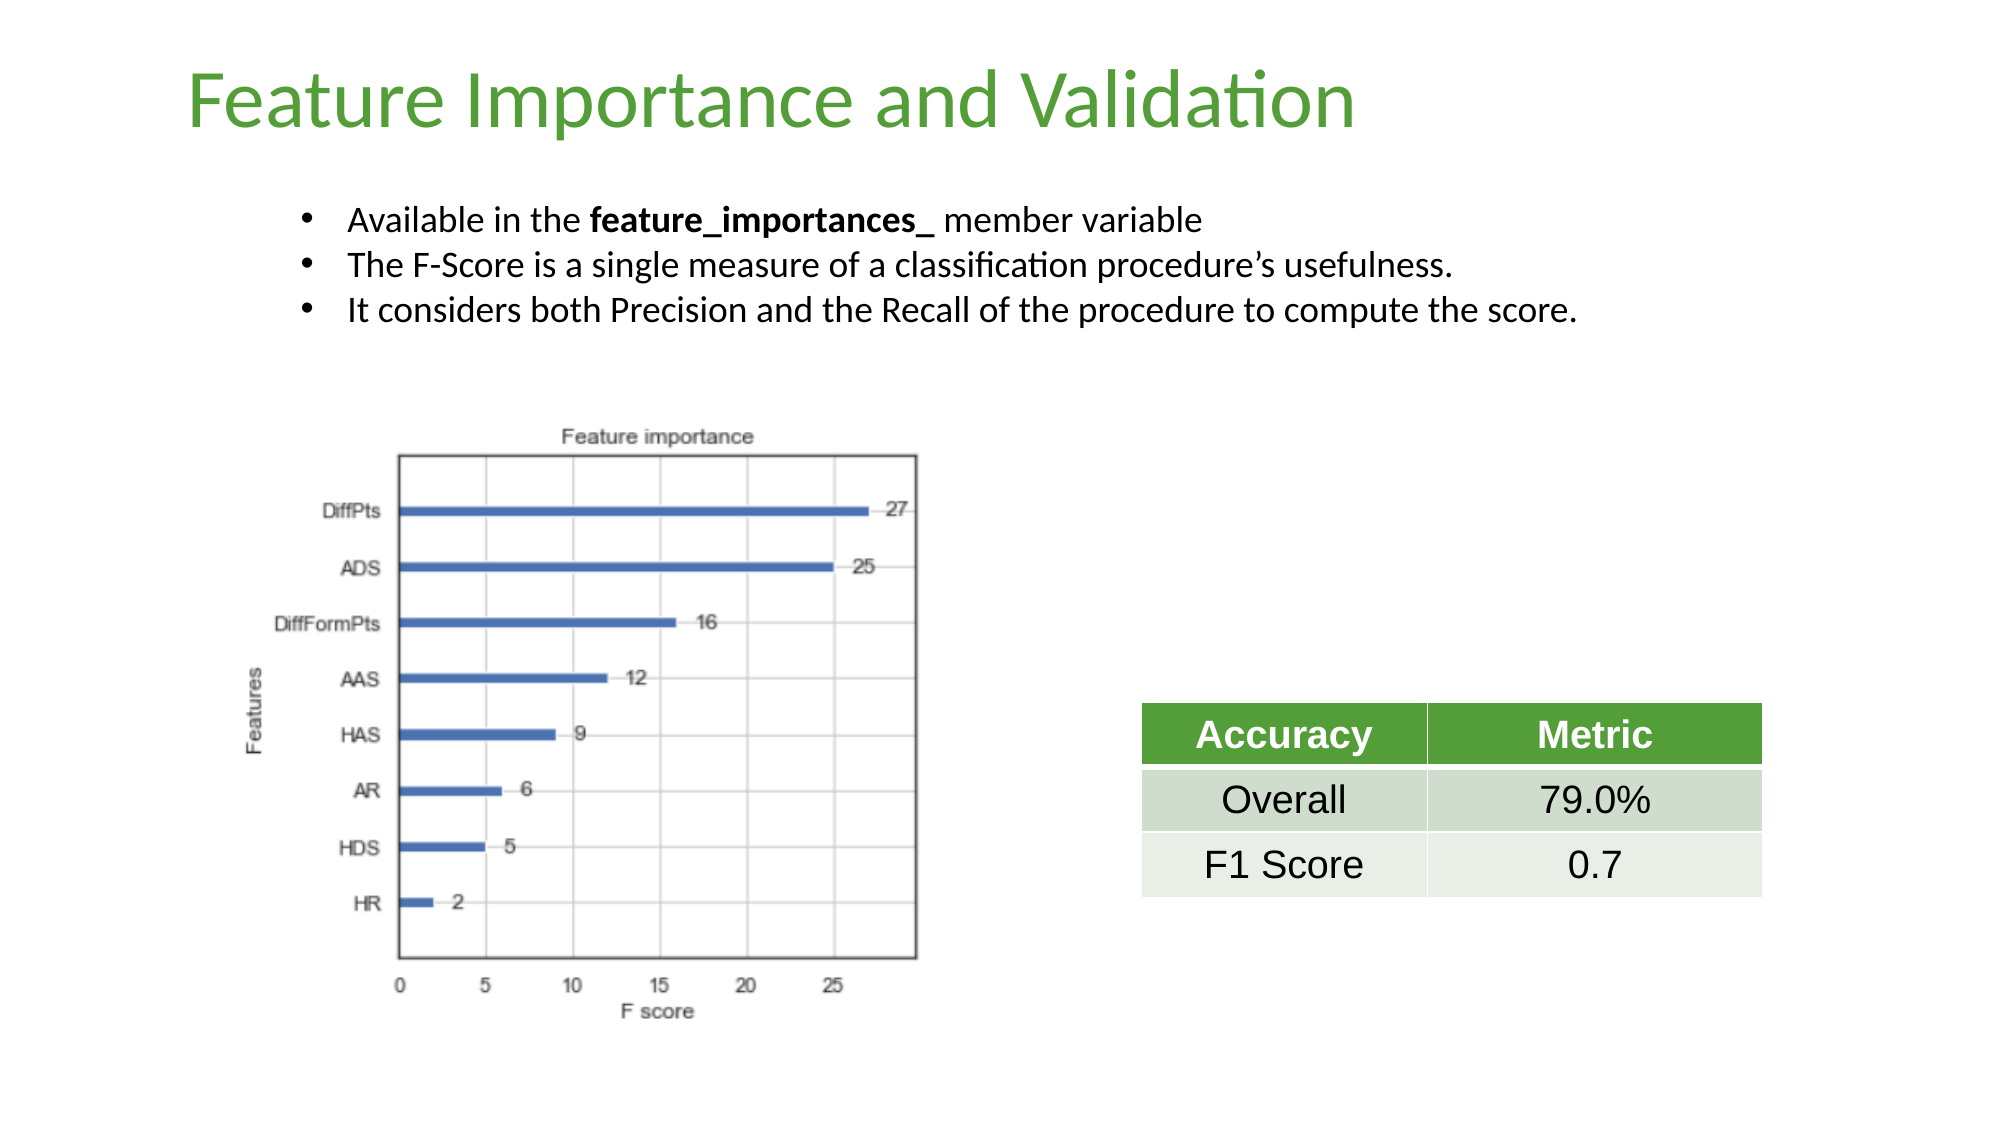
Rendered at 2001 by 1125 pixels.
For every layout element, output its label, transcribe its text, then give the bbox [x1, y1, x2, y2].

table_cell F1 Score [1142, 833, 1427, 897]
table_header Accuracy [1142, 703, 1427, 764]
text_box Available in the feature_importances_ member variable The F-Score is a single measure of a classification procedure’s usefulness. It considers both Precision and the Recall of the procedure to compute the score. [285, 187, 1847, 428]
title Feature Importance and Validation [172, 8, 1606, 196]
picture [209, 413, 957, 1028]
table_cell Overall [1142, 770, 1427, 831]
table_cell 0.7 [1428, 833, 1762, 897]
table_cell 79.0% [1428, 770, 1762, 831]
table_header Metric [1428, 703, 1762, 764]
